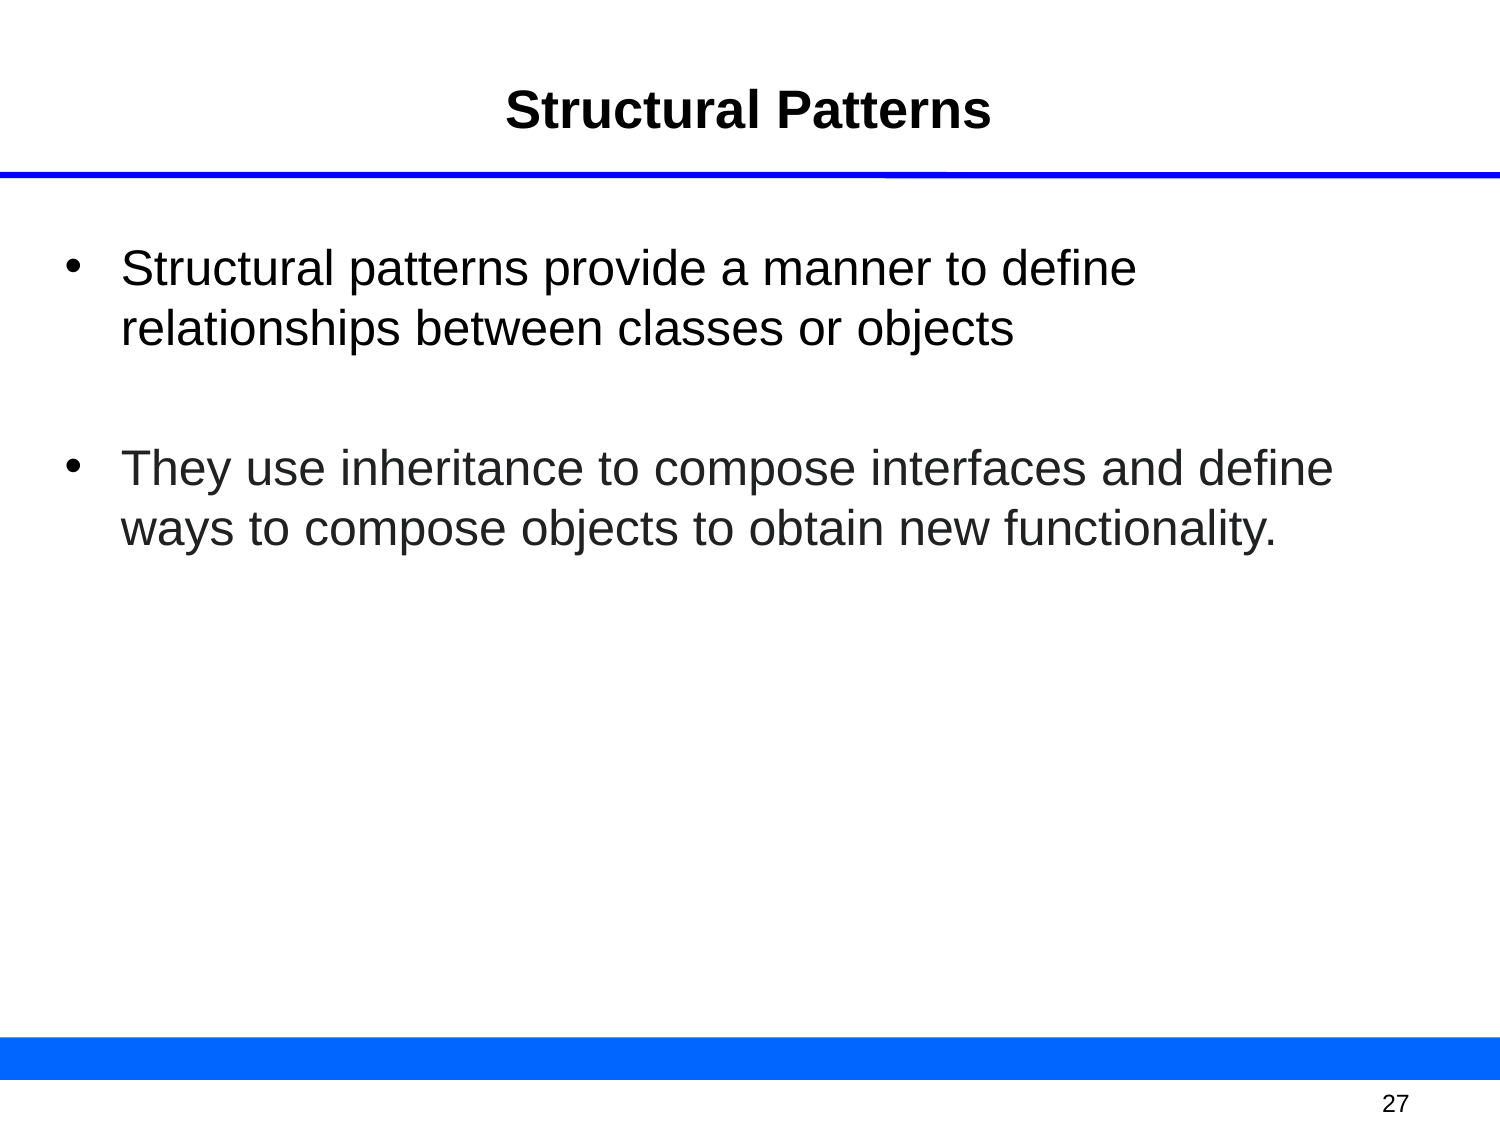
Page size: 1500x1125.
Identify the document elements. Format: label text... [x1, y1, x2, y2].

list Structural patterns provide a manner to define relationships between classes or objects They use inheritance to compose interfaces and define ways to compose objects to obtain new functionality. [62, 232, 1338, 626]
title Structural Patterns [99, 71, 1400, 217]
